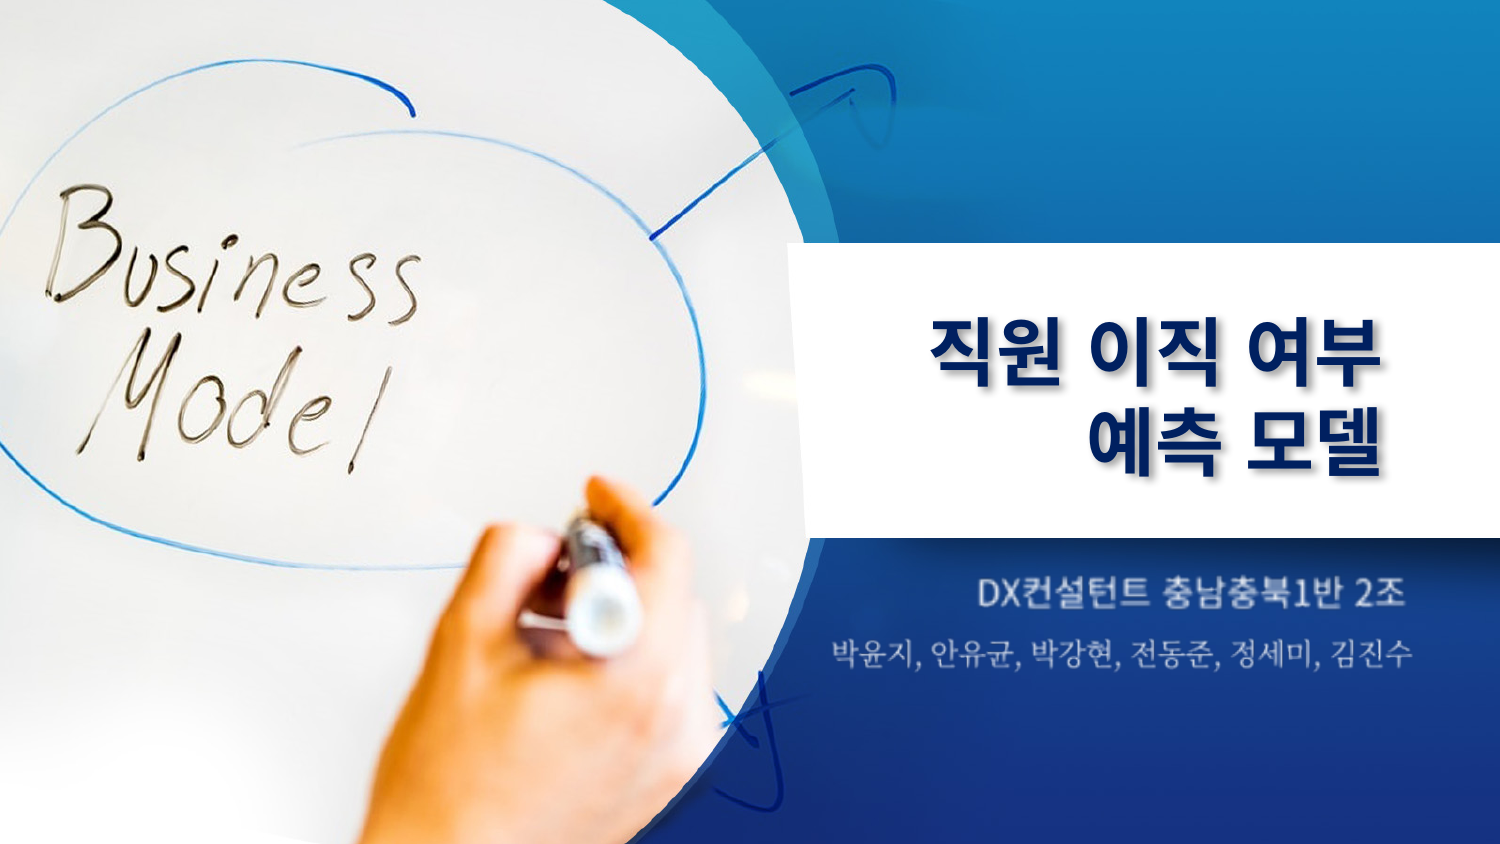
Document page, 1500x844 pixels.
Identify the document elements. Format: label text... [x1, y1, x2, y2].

title 직원 이직 여부 예측 모델 [98, 282, 1399, 509]
picture [0, 0, 1500, 844]
